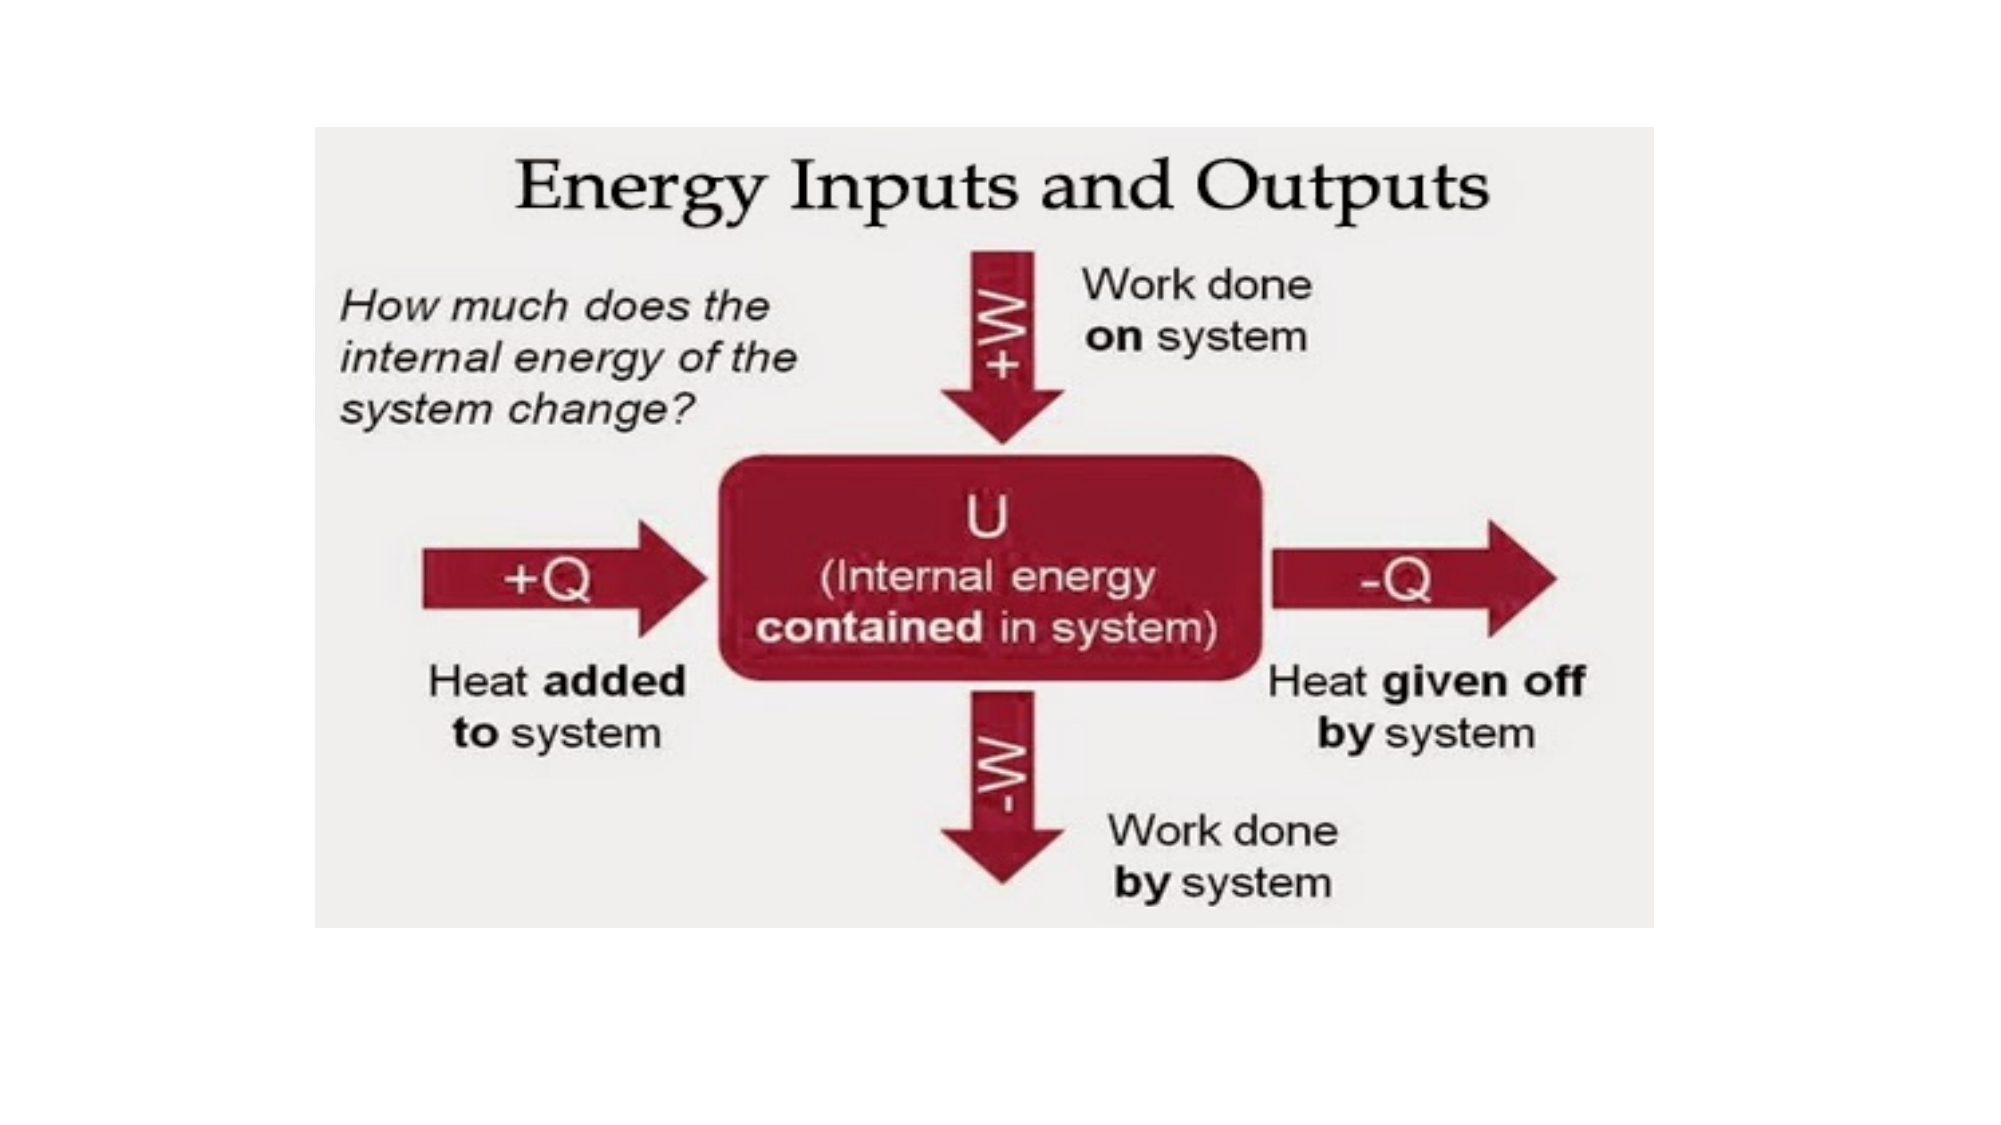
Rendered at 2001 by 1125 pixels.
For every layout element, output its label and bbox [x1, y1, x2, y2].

picture [315, 127, 1654, 928]
